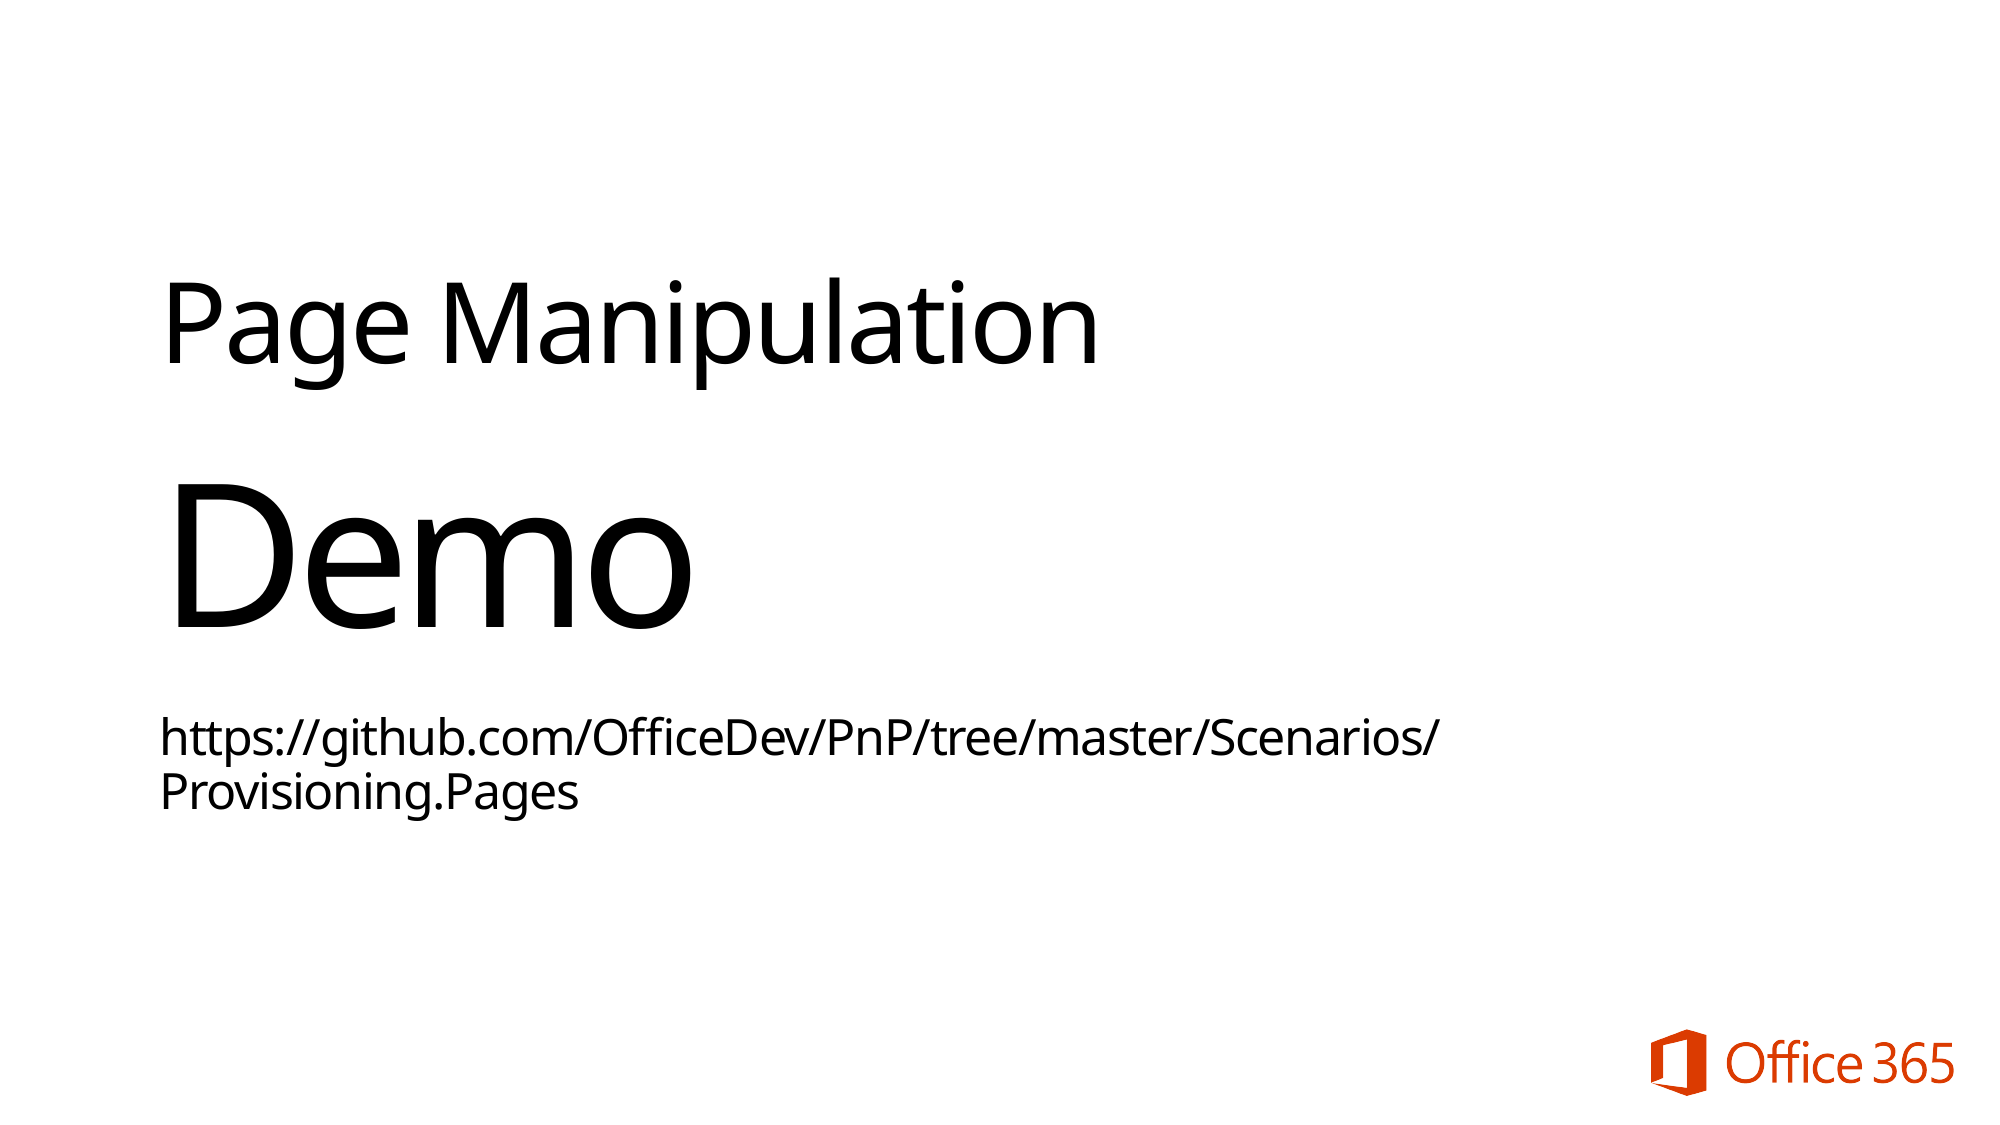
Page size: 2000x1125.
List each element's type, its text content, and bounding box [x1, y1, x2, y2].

subtitle https://github.com/OfficeDev/PnP/tree/master/Scenarios/Provisioning.Pages [159, 712, 1839, 789]
list Page Manipulation [159, 237, 1839, 388]
picture [1622, 1000, 1981, 1125]
list Demo [159, 449, 1841, 676]
